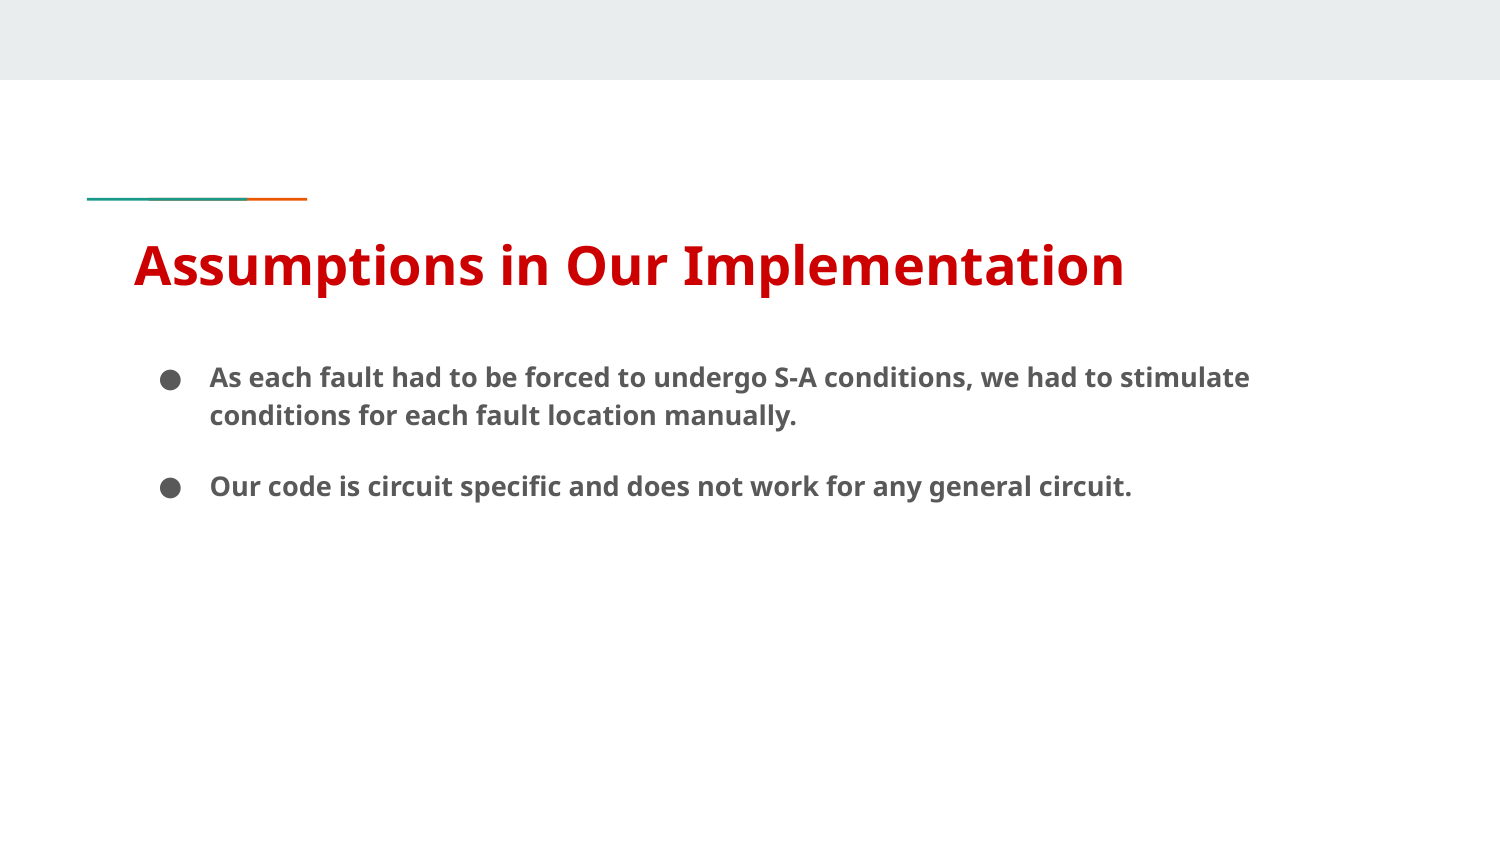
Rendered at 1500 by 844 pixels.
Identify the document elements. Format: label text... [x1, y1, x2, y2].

title Assumptions in Our Implementation [119, 216, 1381, 305]
list As each fault had to be forced to undergo S-A conditions, we had to stimulate conditions for each fault location manually. Our code is circuit specific and does not work for any general circuit. [119, 341, 1381, 712]
